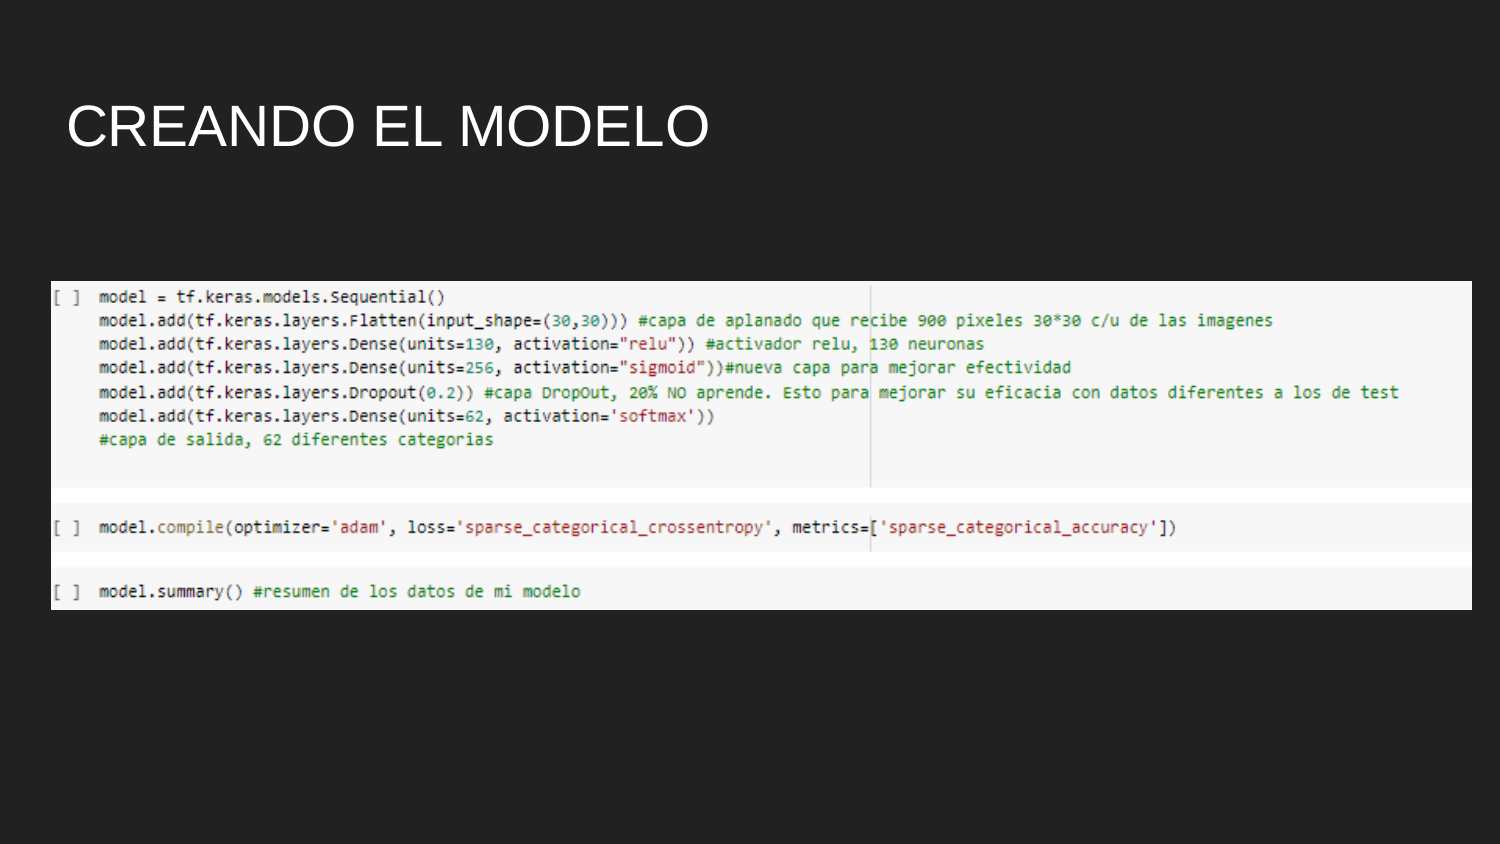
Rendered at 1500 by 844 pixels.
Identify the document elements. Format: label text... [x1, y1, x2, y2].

title CREANDO EL MODELO [51, 72, 1449, 167]
picture [50, 281, 1472, 611]
